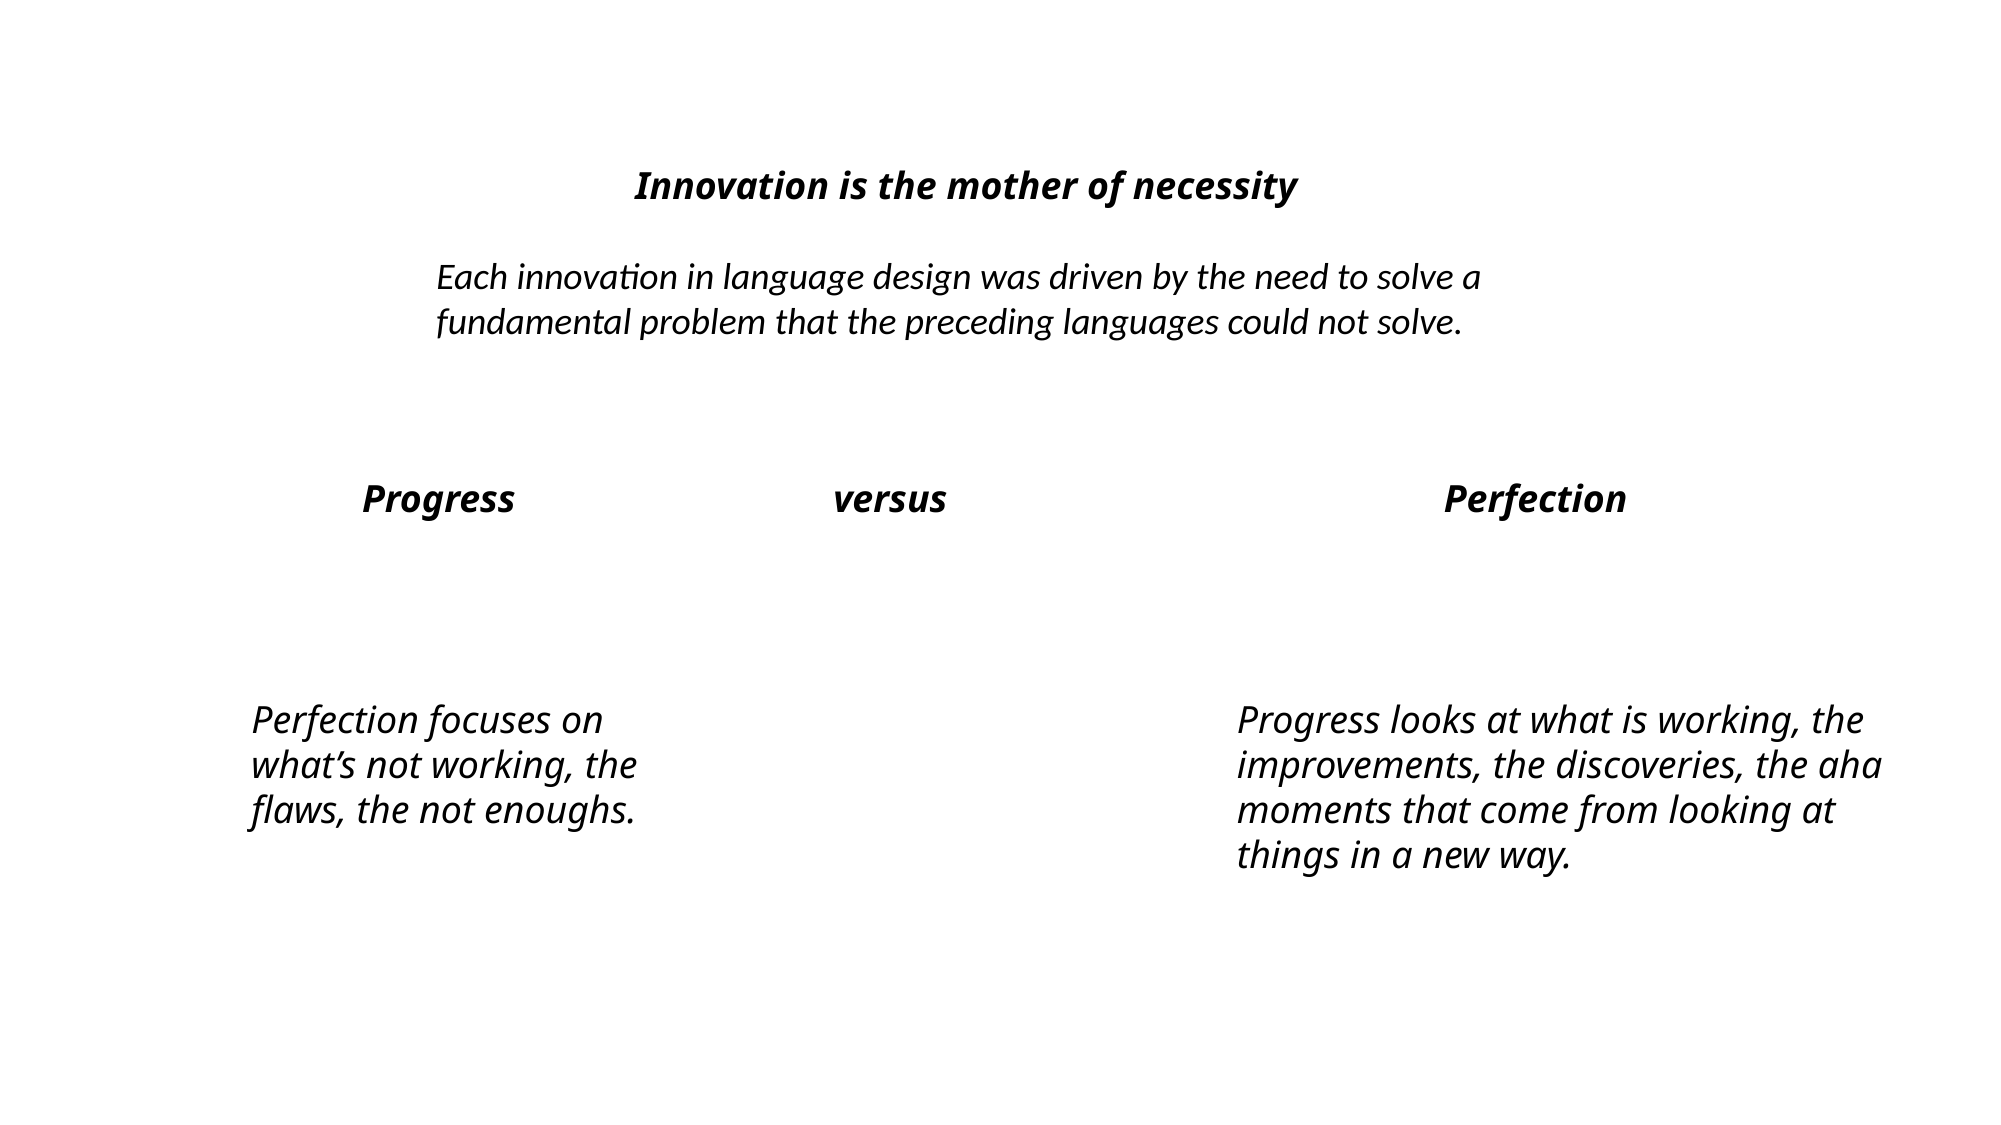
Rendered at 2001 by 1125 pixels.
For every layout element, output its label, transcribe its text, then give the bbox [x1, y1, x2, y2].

text_box Perfection [1429, 467, 1644, 528]
text_box versus [818, 467, 963, 528]
text_box Progress looks at what is working, the improvements, the discoveries, the aha moments that come from looking at things in a new way. [1222, 688, 1921, 884]
text_box Perfection focuses on what’s not working, the flaws, the not enoughs. [236, 688, 678, 839]
text_box Innovation is the mother of necessity Each innovation in language design was driven by the need to solve a fundamental problem that the preceding languages could not solve. [421, 154, 1512, 350]
text_box Progress [347, 467, 531, 528]
